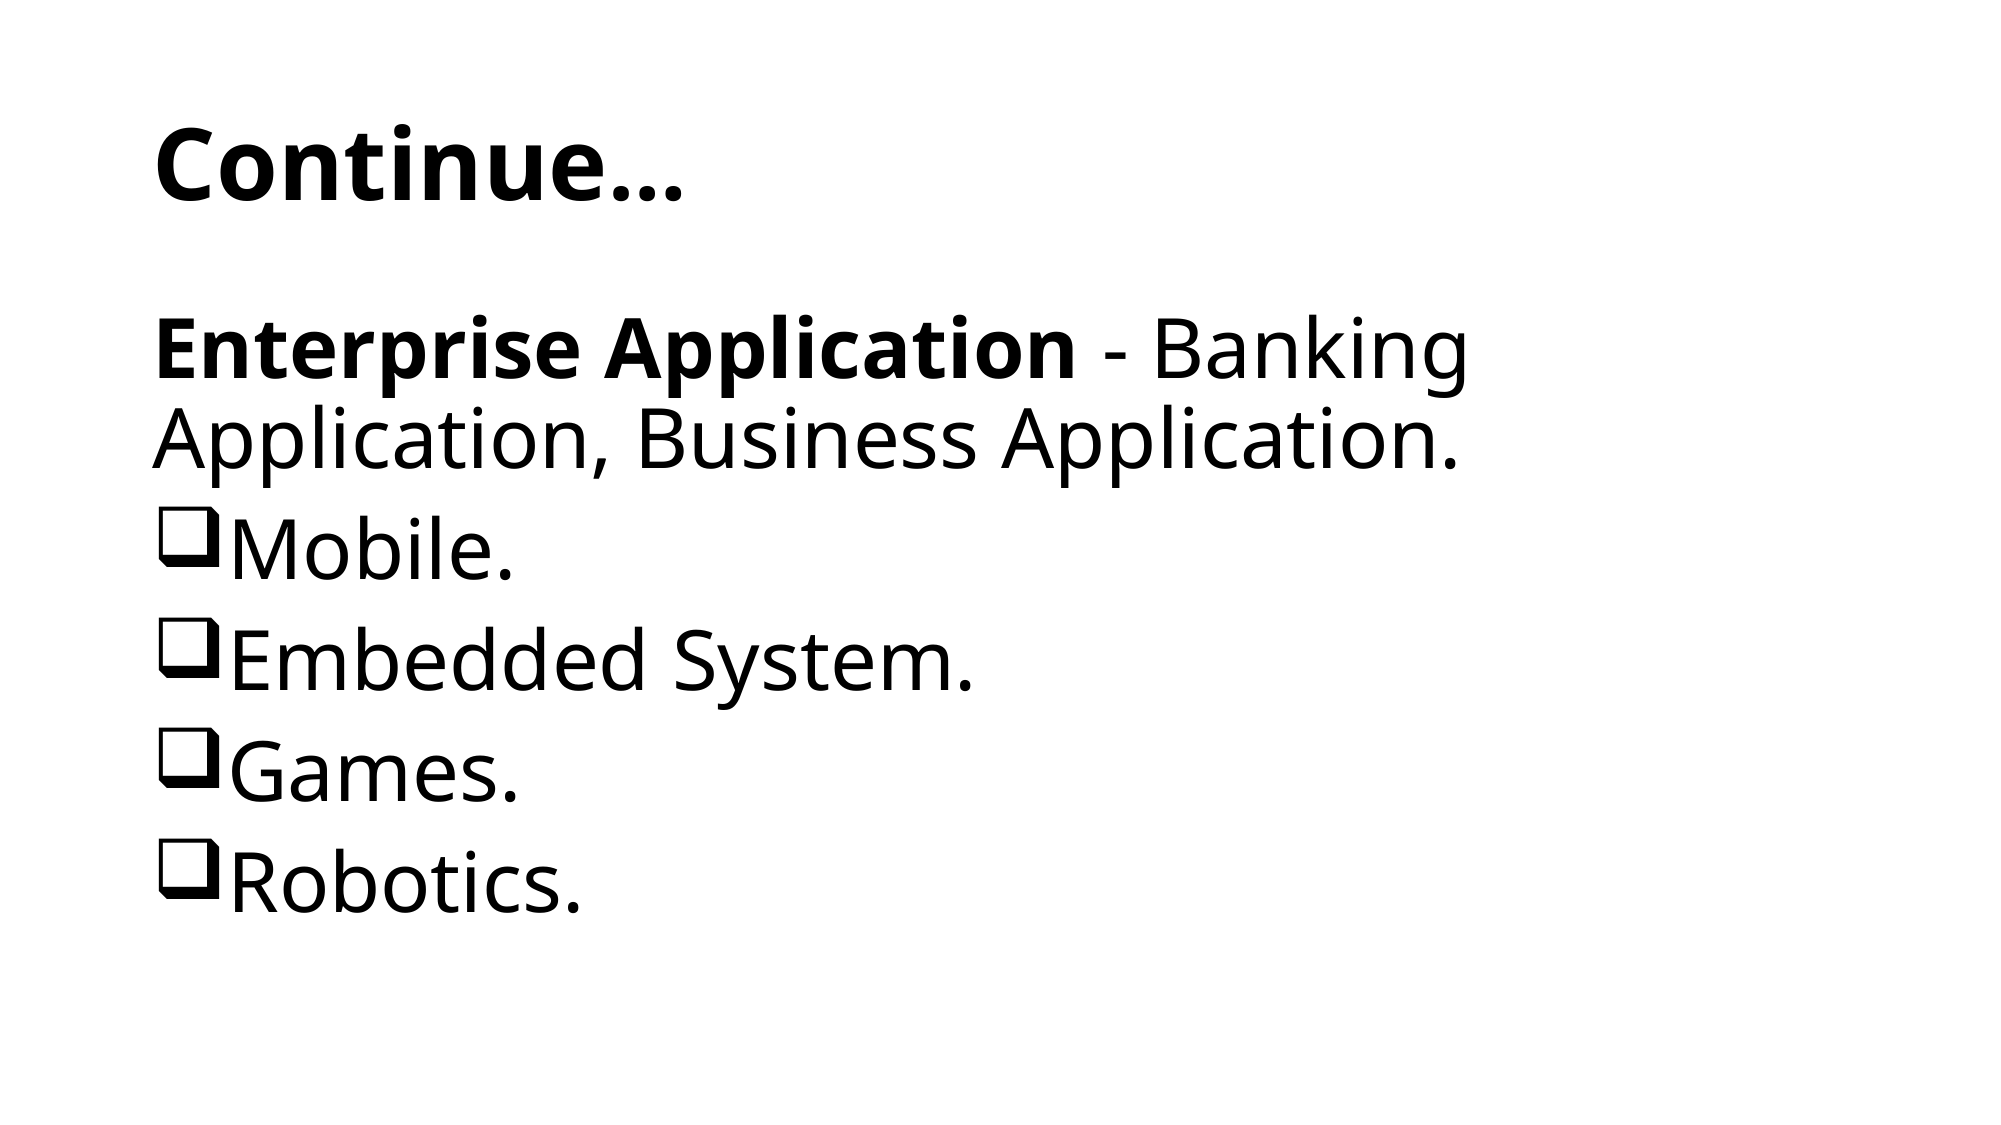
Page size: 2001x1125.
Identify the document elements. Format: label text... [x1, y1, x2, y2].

title Continue… [137, 59, 1863, 278]
list Enterprise Application - Banking Application, Business Application. Mobile. Embedded System. Games. Robotics. [137, 299, 1863, 1014]
